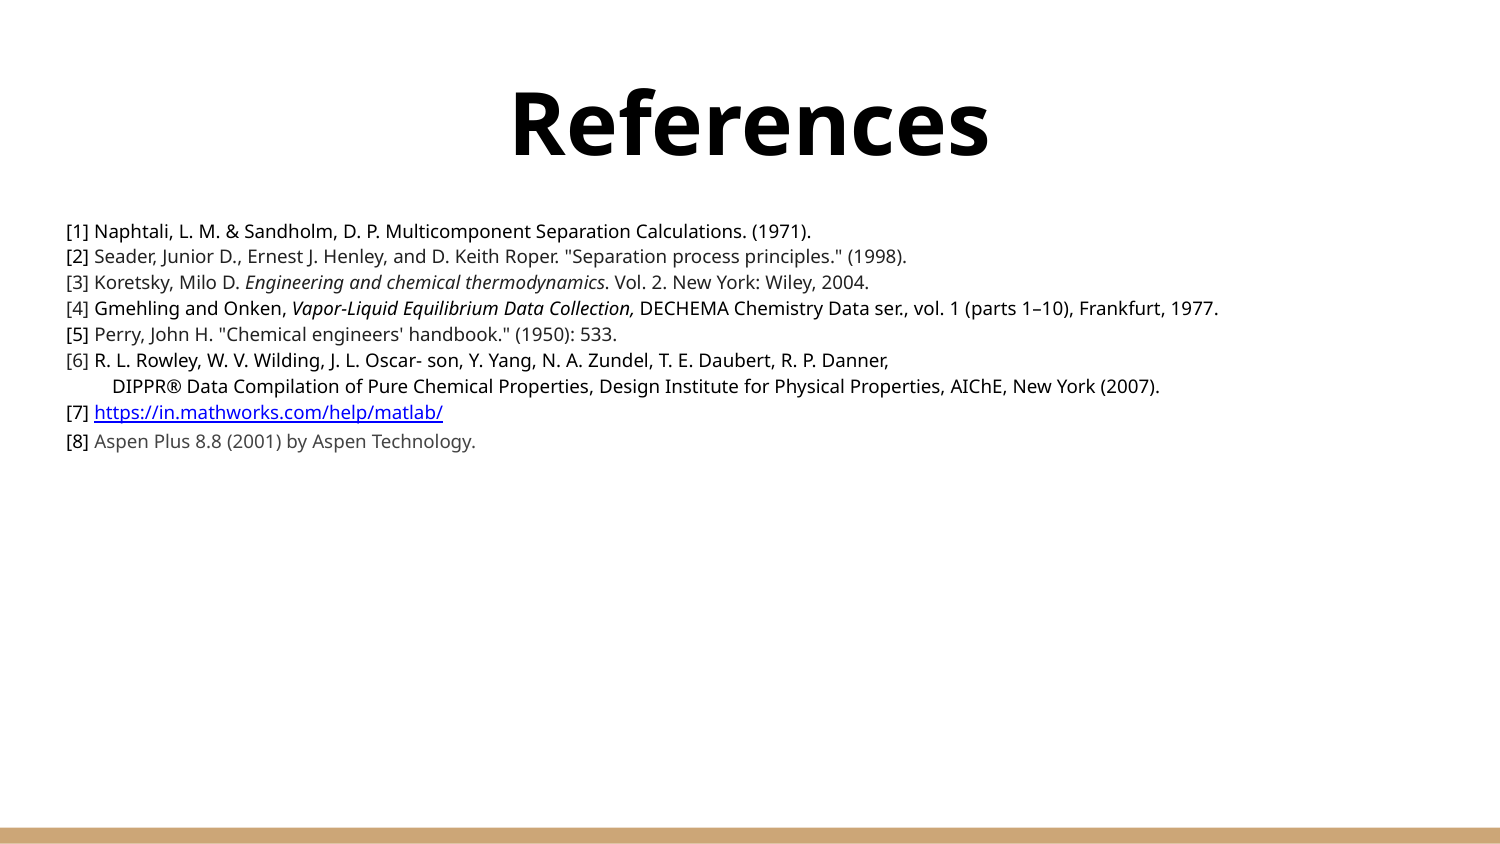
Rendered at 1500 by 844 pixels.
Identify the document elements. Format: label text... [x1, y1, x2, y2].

list [1] Naphtali, L. M. & Sandholm, D. P. Multicomponent Separation Calculations. (1971). [2] Seader, Junior D., Ernest J. Henley, and D. Keith Roper. "Separation process principles." (1998). [3] Koretsky, Milo D. Engineering and chemical thermodynamics. Vol. 2. New York: Wiley, 2004. [4] Gmehling and Onken, Vapor-Liquid Equilibrium Data Collection, DECHEMA Chemistry Data ser., vol. 1 (parts 1–10), Frankfurt, 1977. [5] Perry, John H. "Chemical engineers' handbook." (1950): 533. [6] R. L. Rowley, W. V. Wilding, J. L. Oscar- son, Y. Yang, N. A. Zundel, T. E. Daubert, R. P. Danner, DIPPR® Data Compilation of Pure Chemical Properties, Design Institute for Physical Properties, AIChE, New York (2007). [7] https://in.mathworks.com/help/matlab/ [8] Aspen Plus 8.8 (2001) by Aspen Technology. [50, 200, 1450, 752]
title References [50, 51, 1450, 189]
